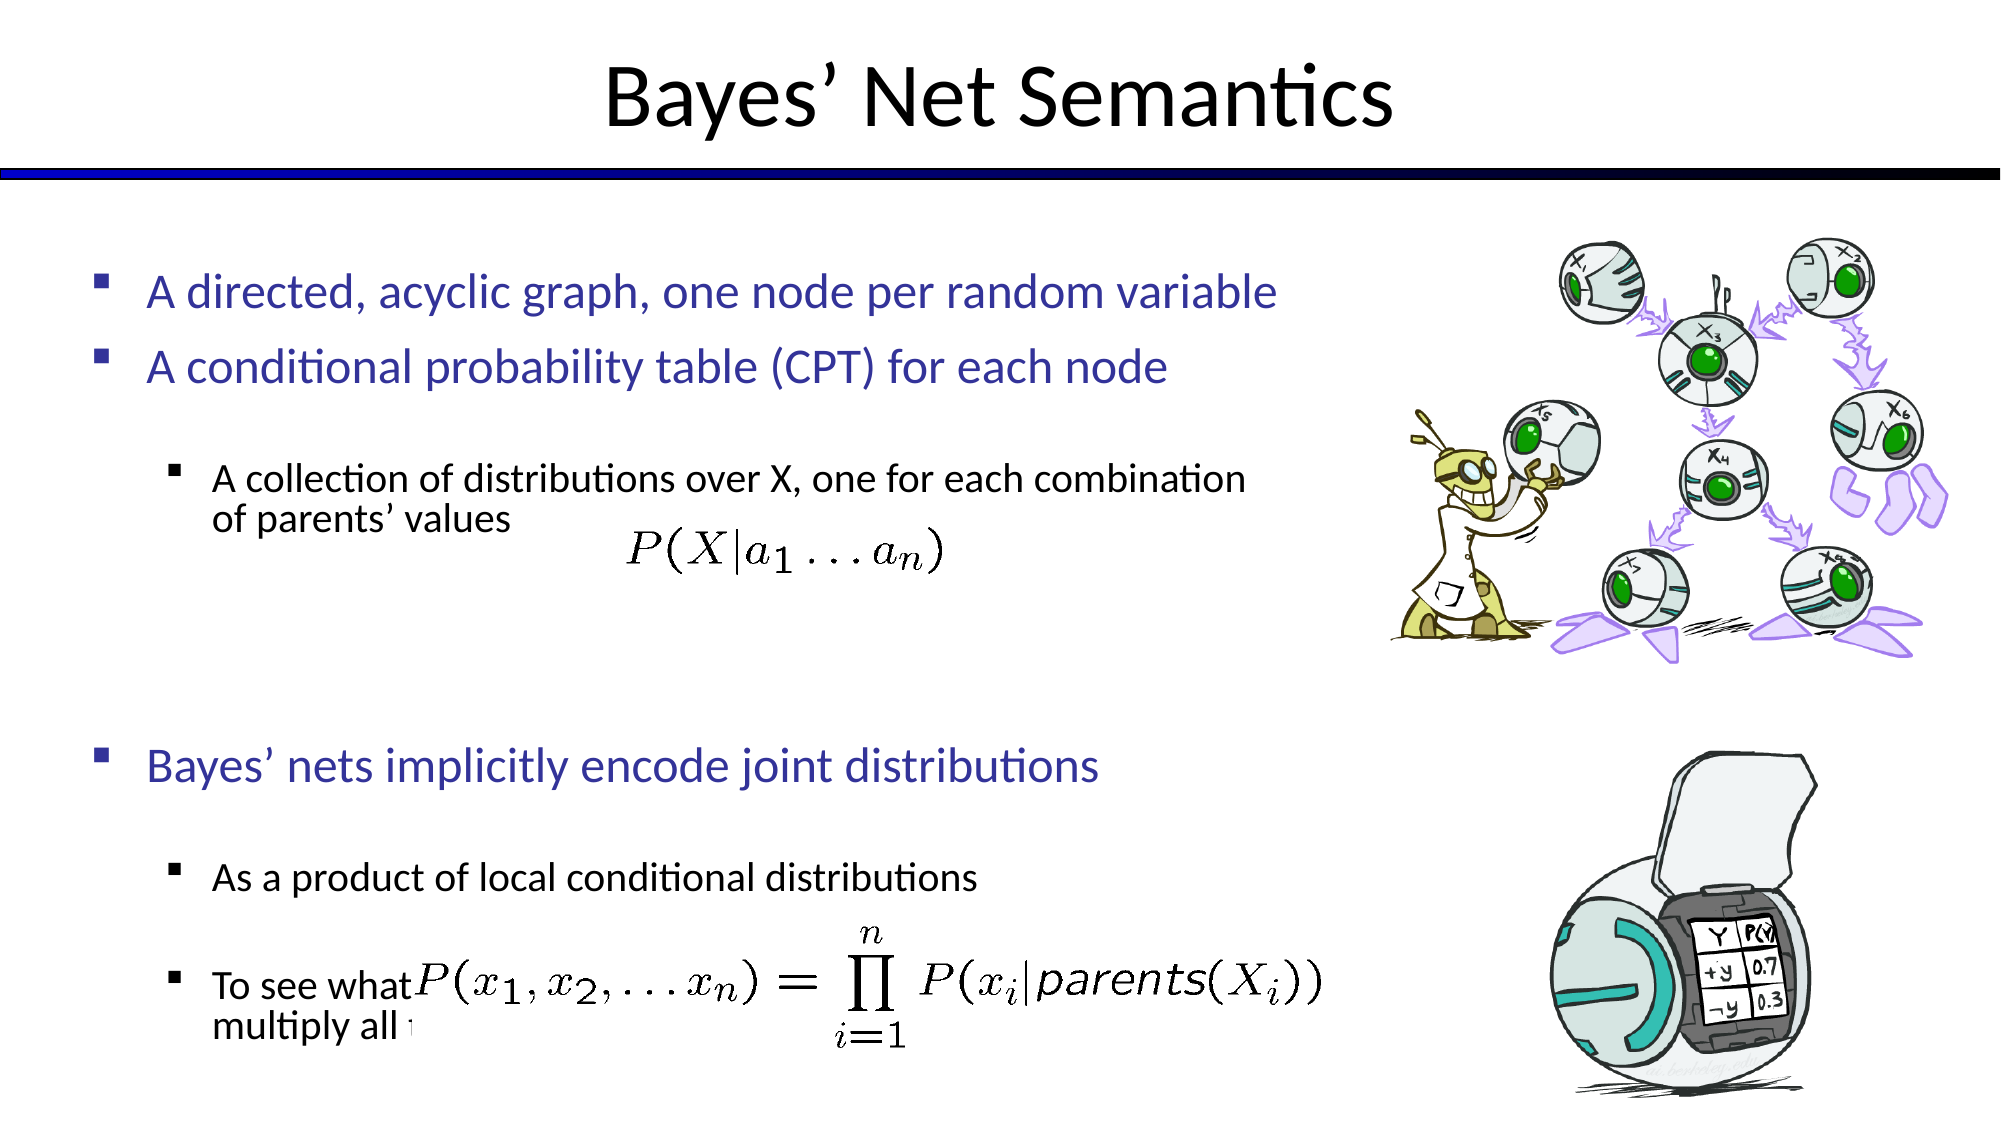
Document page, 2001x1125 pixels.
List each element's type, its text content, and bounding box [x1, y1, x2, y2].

picture [1512, 737, 1852, 1125]
title Bayes’ Net Semantics [0, 0, 2000, 184]
list A directed, acyclic graph, one node per random variable A conditional probability table (CPT) for each node A collection of distributions over X, one for each combination of parents’ values Bayes’ nets implicitly encode joint distributions As a product of local conditional distributions To see what probability a BN gives to a full assignment, multiply all the relevant conditionals together: [74, 262, 1301, 1051]
picture [412, 924, 1321, 1051]
picture [1351, 224, 1963, 671]
picture [624, 527, 942, 577]
